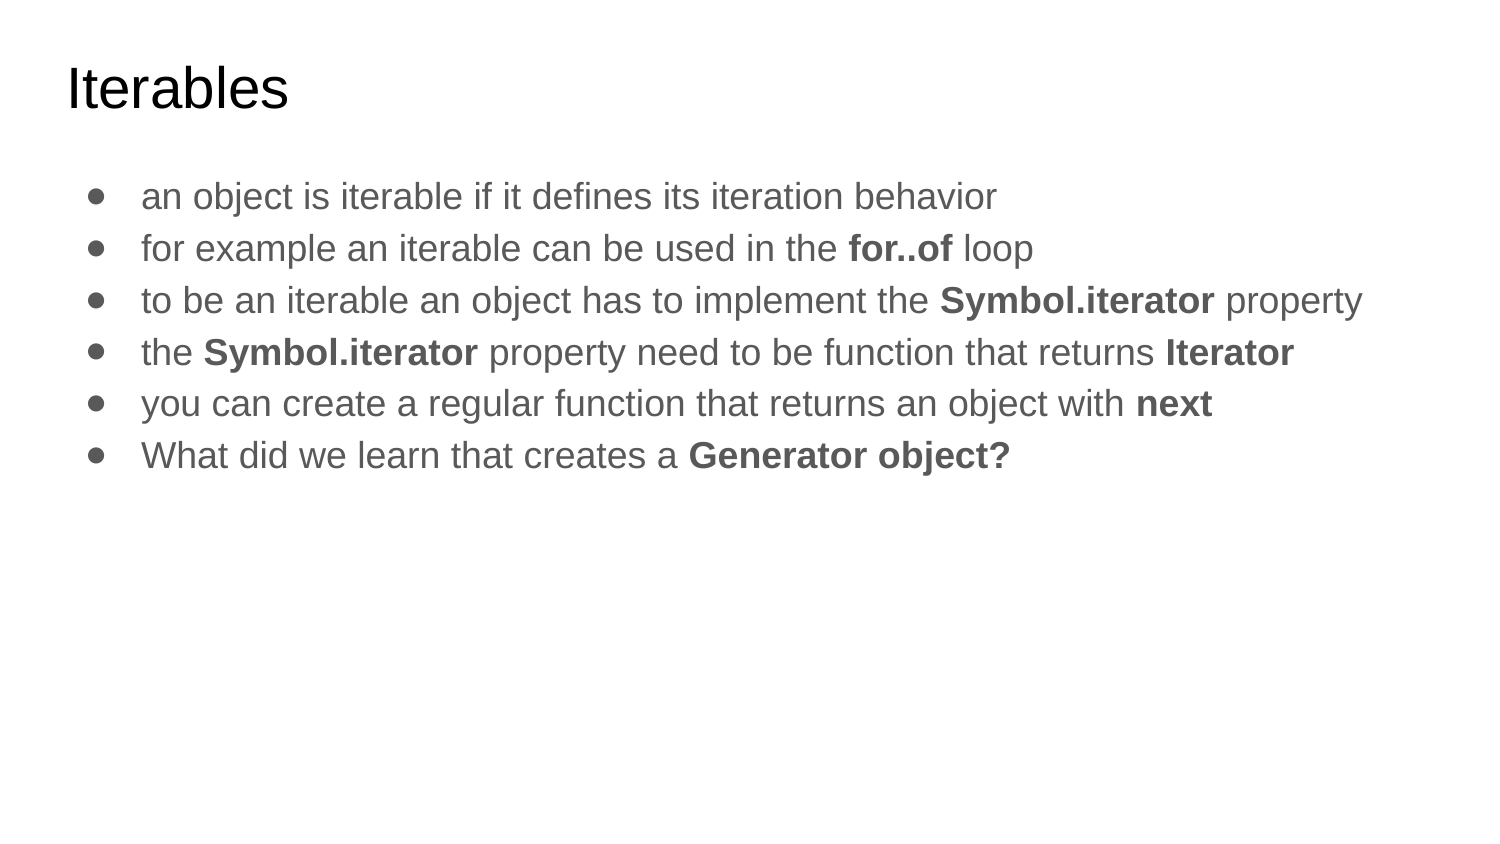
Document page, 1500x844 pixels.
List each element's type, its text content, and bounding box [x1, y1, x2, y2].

title Iterables [51, 35, 1449, 130]
list an object is iterable if it defines its iteration behavior for example an iterable can be used in the for..of loop to be an iterable an object has to implement the Symbol.iterator property the Symbol.iterator property need to be function that returns Iterator you can create a regular function that returns an object with next What did we learn that creates a Generator object? [51, 150, 1449, 750]
